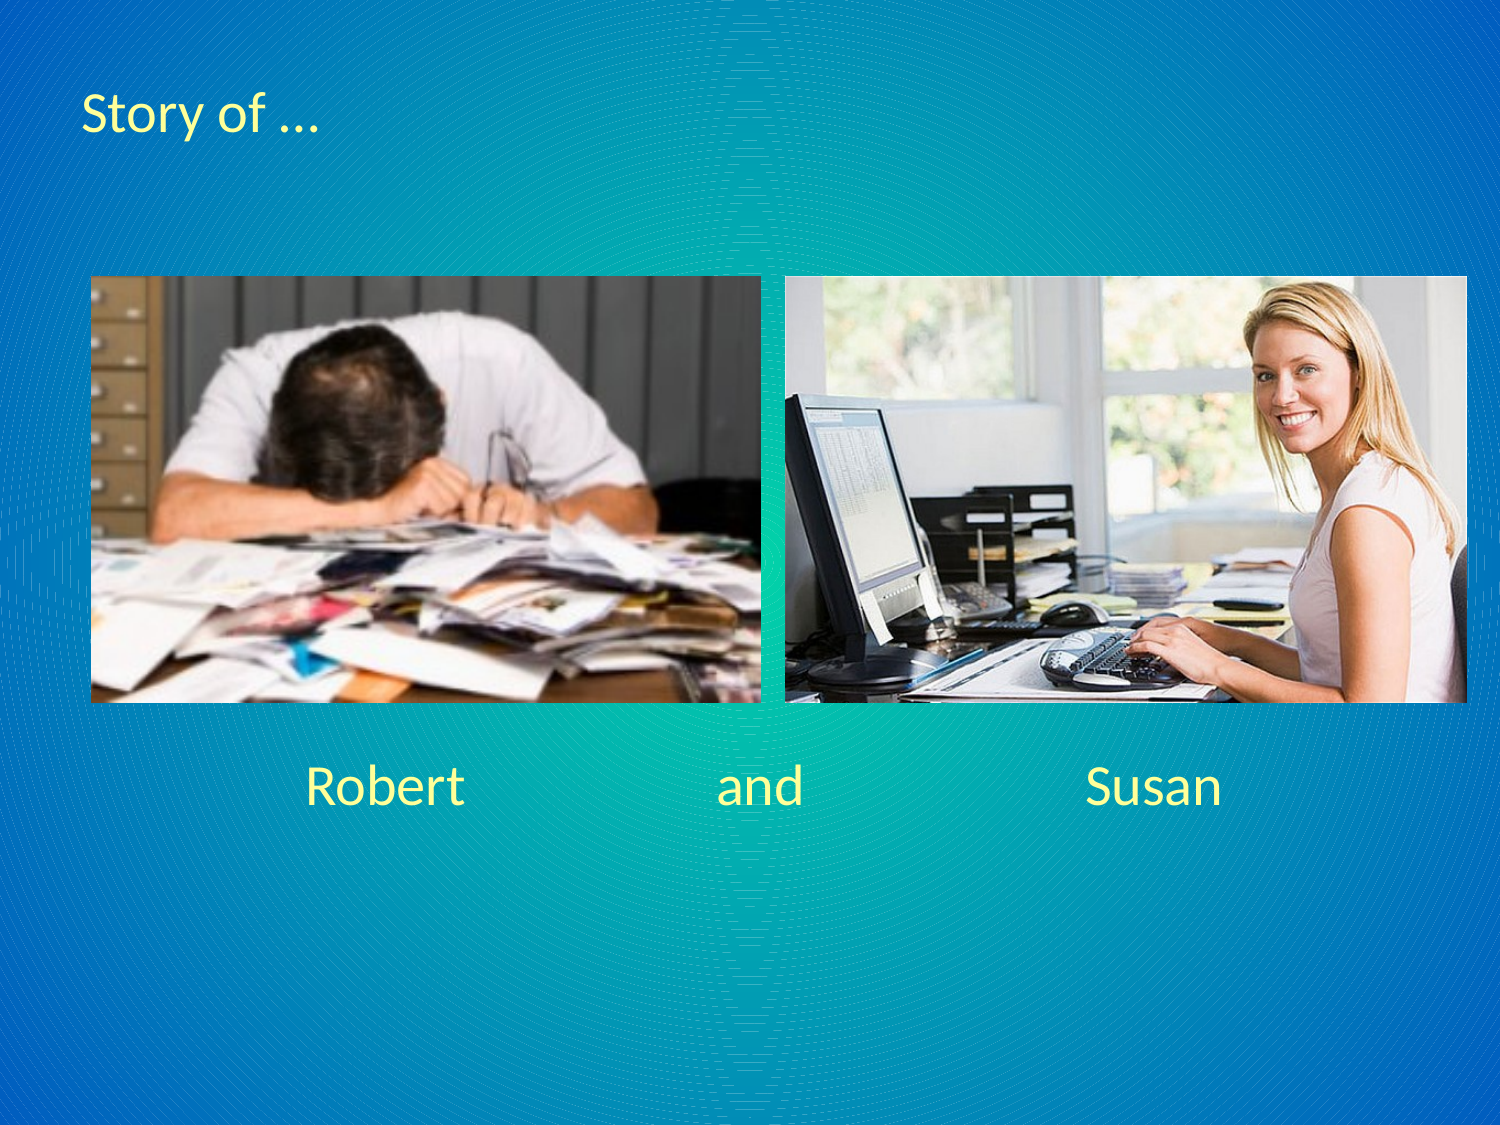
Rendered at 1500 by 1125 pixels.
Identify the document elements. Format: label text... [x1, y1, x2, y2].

picture [90, 273, 762, 703]
text_box Susan [1070, 739, 1239, 825]
text_box Story of … [66, 66, 335, 152]
text_box and [701, 739, 821, 825]
picture [785, 273, 1467, 703]
text_box Robert [290, 739, 481, 825]
